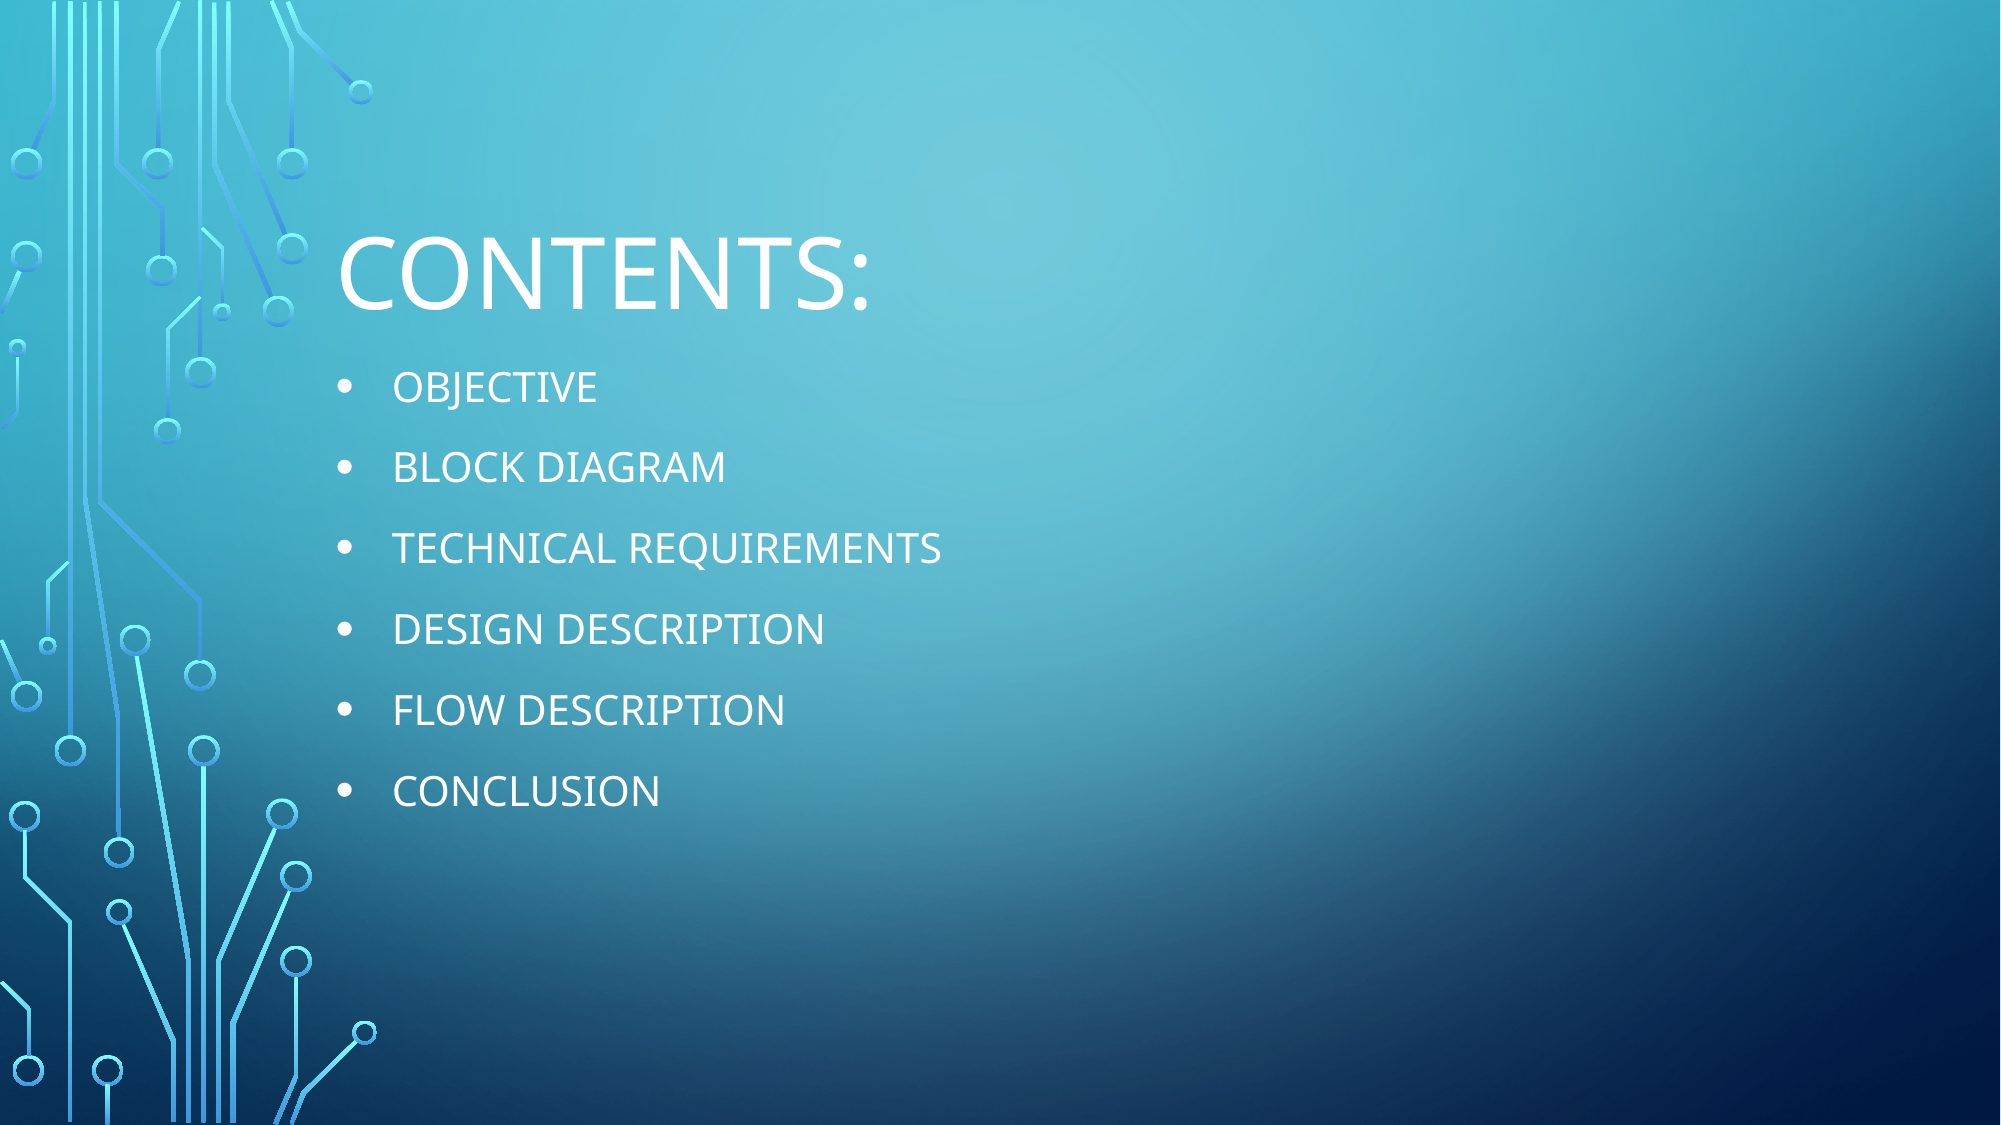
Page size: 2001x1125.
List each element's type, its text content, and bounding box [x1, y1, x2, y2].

subtitle Contents: objective Block diagram Technical requirements design description Flow description conclusion [320, 178, 1763, 958]
